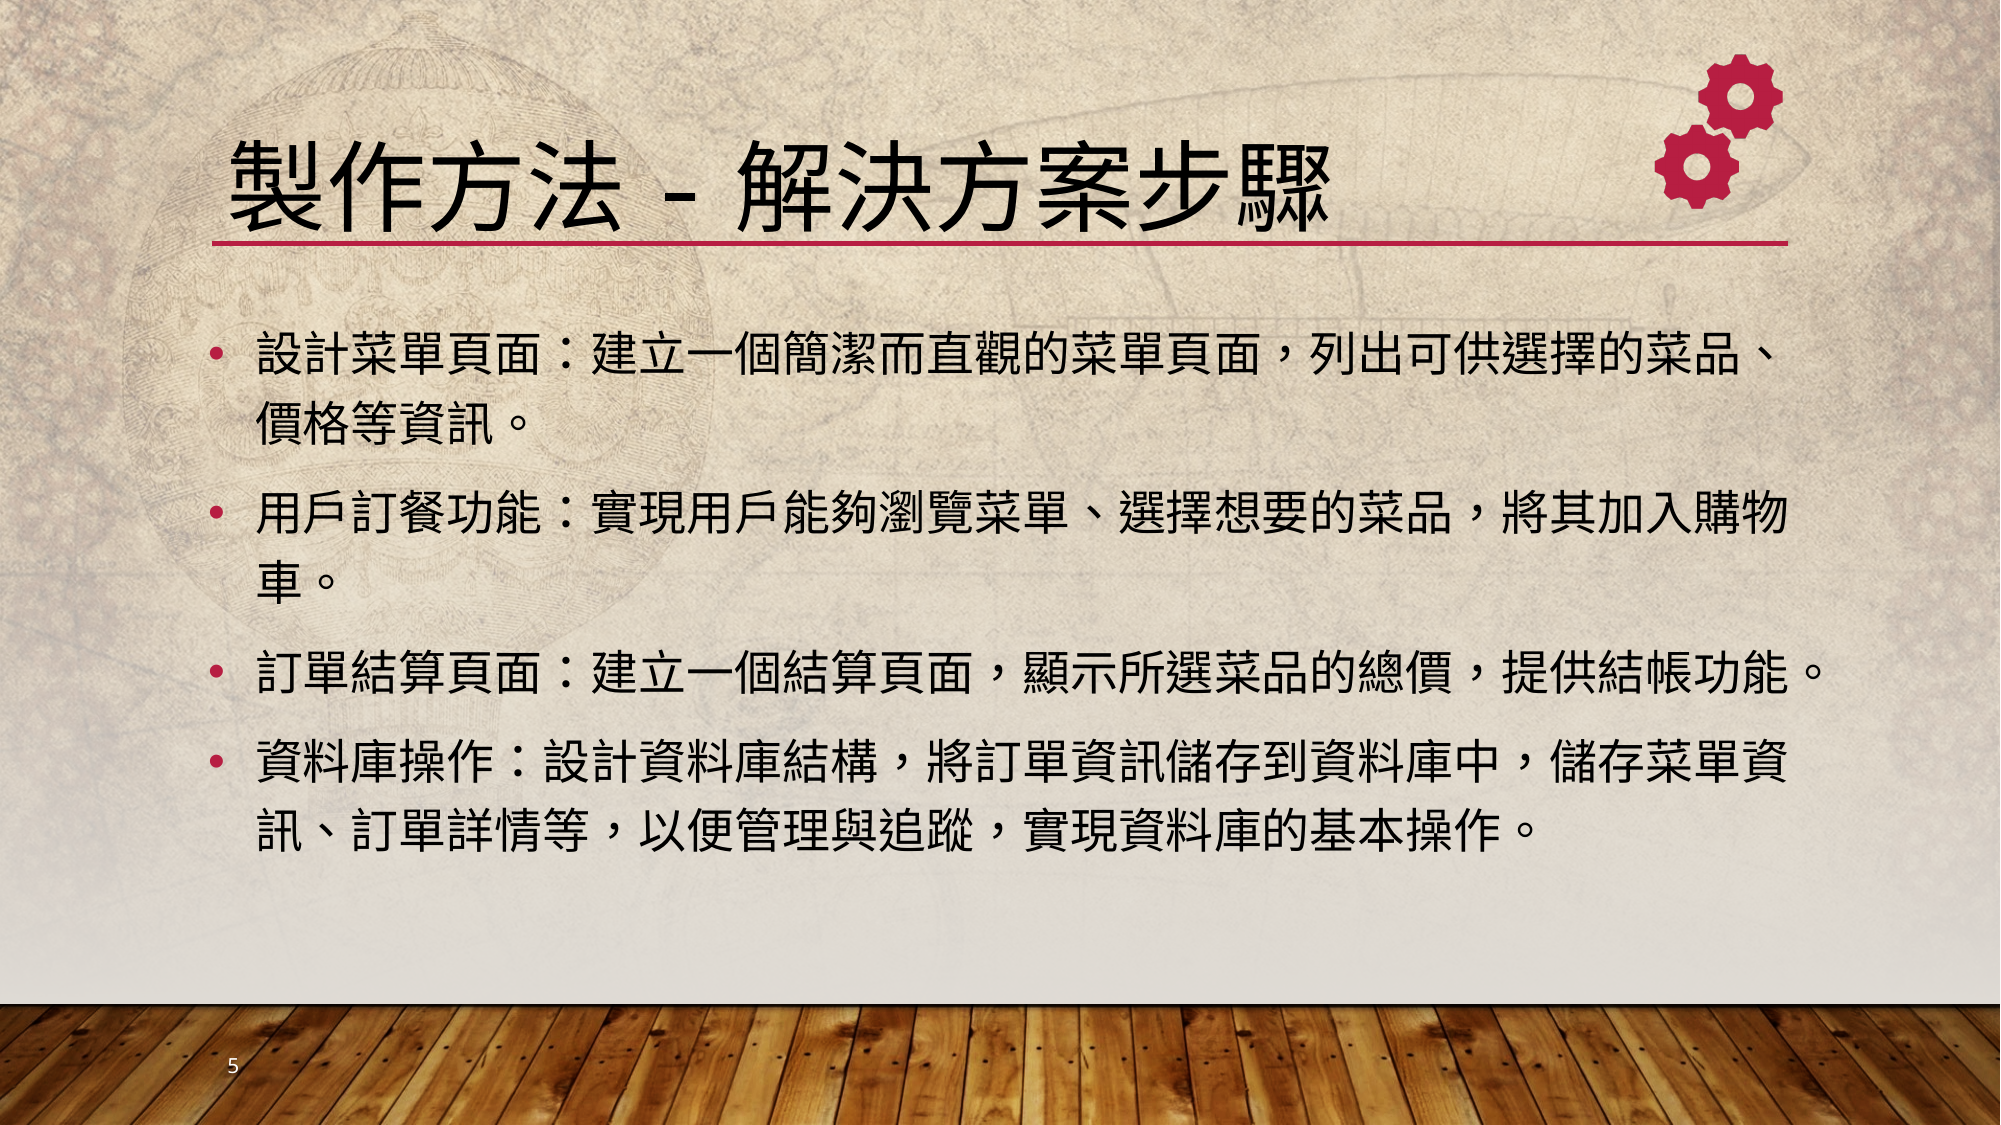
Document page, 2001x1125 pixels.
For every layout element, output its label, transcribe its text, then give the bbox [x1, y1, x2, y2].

title 製作方法-解決方案步驟 [211, 131, 1789, 230]
picture [0, 1004, 2000, 1125]
footer 5 [212, 1039, 1187, 1091]
list 設計菜單頁面：建立一個簡潔而直觀的菜單頁面，列出可供選擇的菜品、價格等資訊。 用戶訂餐功能：實現用戶能夠瀏覽菜單、選擇想要的菜品，將其加入購物車。 訂單結算頁面：建立一個結算頁面，顯示所選菜品的總價，提供結帳功能。 資料庫操作：設計資料庫結構，將訂單資訊儲存到資料庫中，儲存菜單資訊、訂單詳情等，以便管理與追蹤，實現資料庫的基本操作。 [193, 304, 1835, 1066]
picture [1626, 39, 1812, 225]
